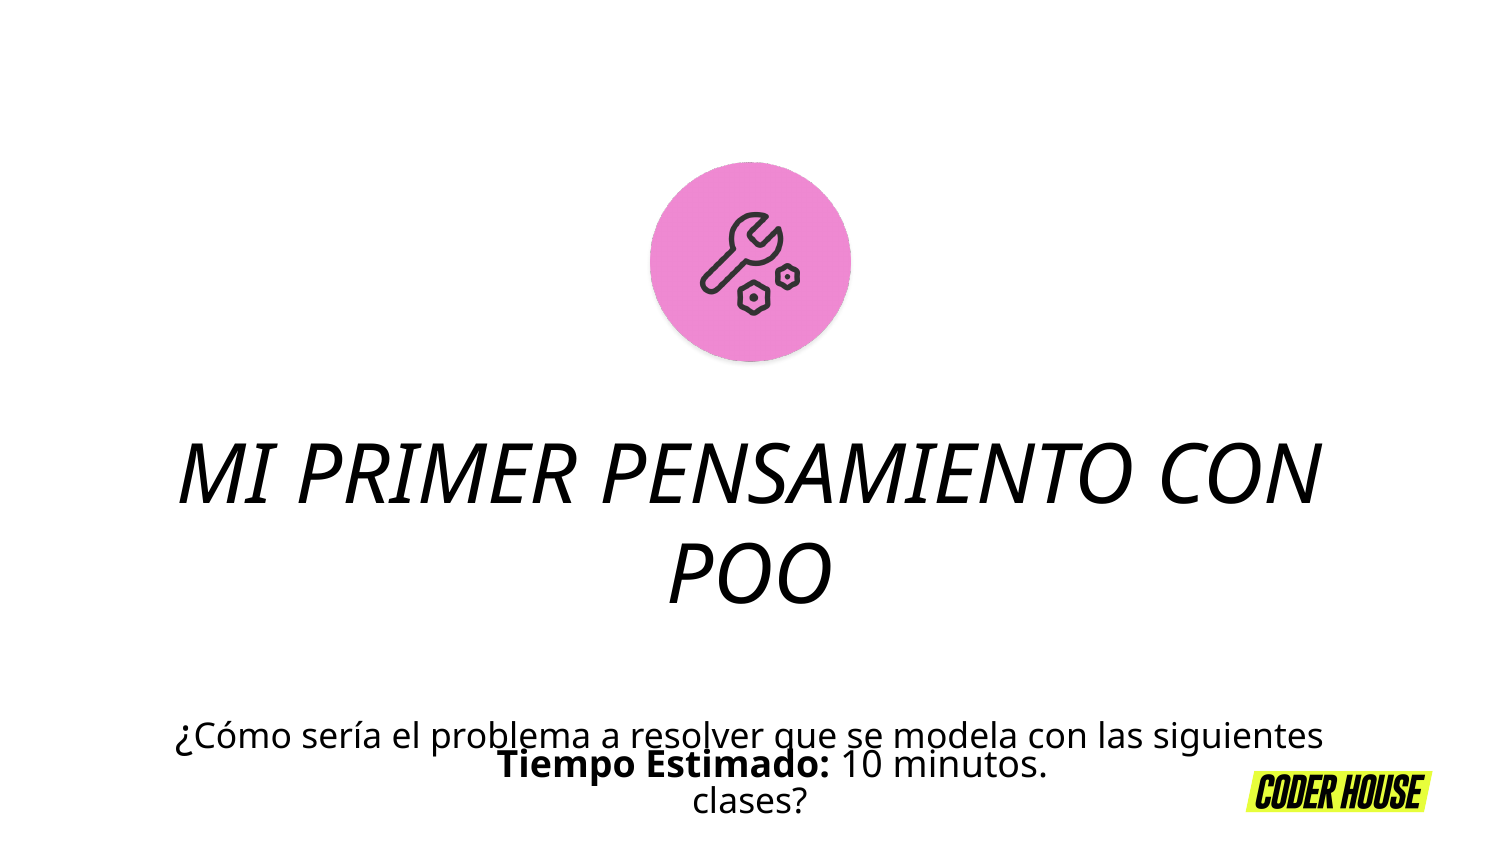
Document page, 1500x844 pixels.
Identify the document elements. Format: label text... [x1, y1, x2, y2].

text_box Tiempo Estimado: 10 minutos. [449, 702, 1096, 801]
picture [636, 148, 864, 375]
picture [1241, 764, 1437, 819]
text_box MI PRIMER PENSAMIENTO CON POO ¿Cómo sería el problema a resolver que se modela con las siguientes clases? [132, 404, 1368, 654]
